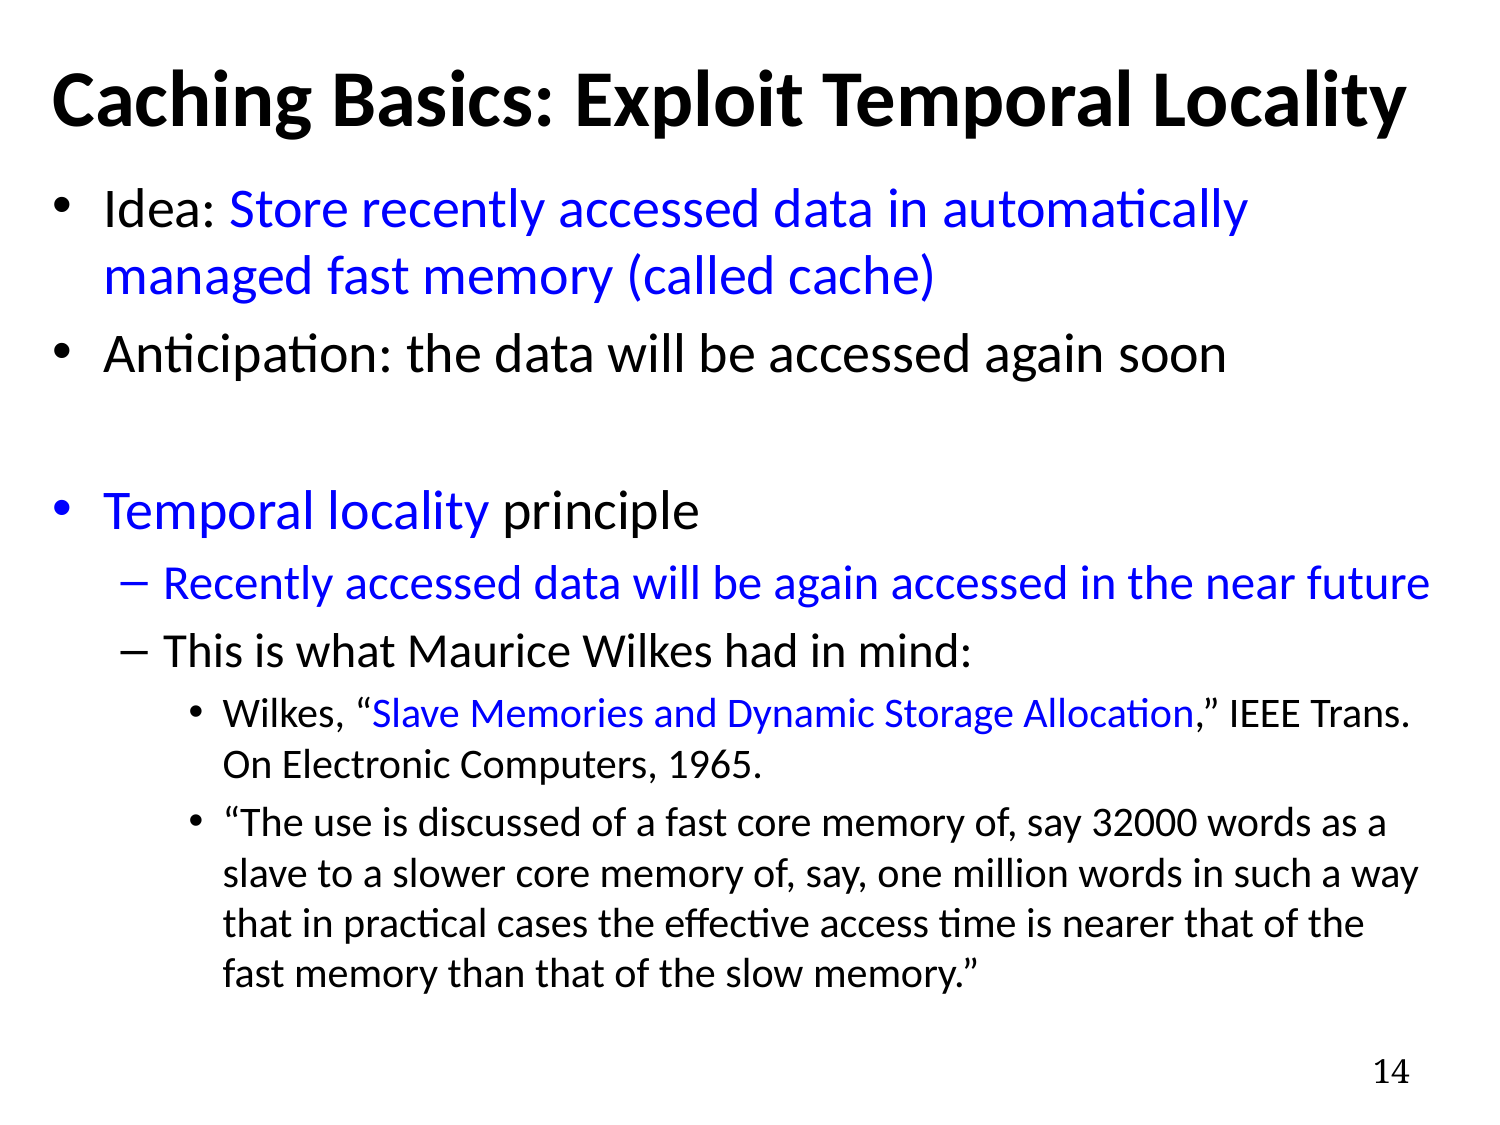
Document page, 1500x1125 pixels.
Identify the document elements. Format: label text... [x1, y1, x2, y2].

slide_number 14 [1074, 1042, 1425, 1103]
list Idea: Store recently accessed data in automatically managed fast memory (called cache) Anticipation: the data will be accessed again soon Temporal locality principle Recently accessed data will be again accessed in the near future This is what Maurice Wilkes had in mind: Wilkes, “Slave Memories and Dynamic Storage Allocation,” IEEE Trans. On Electronic Computers, 1965. “The use is discussed of a fast core memory of, say 32000 words as a slave to a slower core memory of, say, one million words in such a way that in practical cases the effective access time is nearer that of the fast memory than that of the slow memory.” [37, 163, 1450, 1016]
title Caching Basics: Exploit Temporal Locality [37, 0, 1488, 188]
